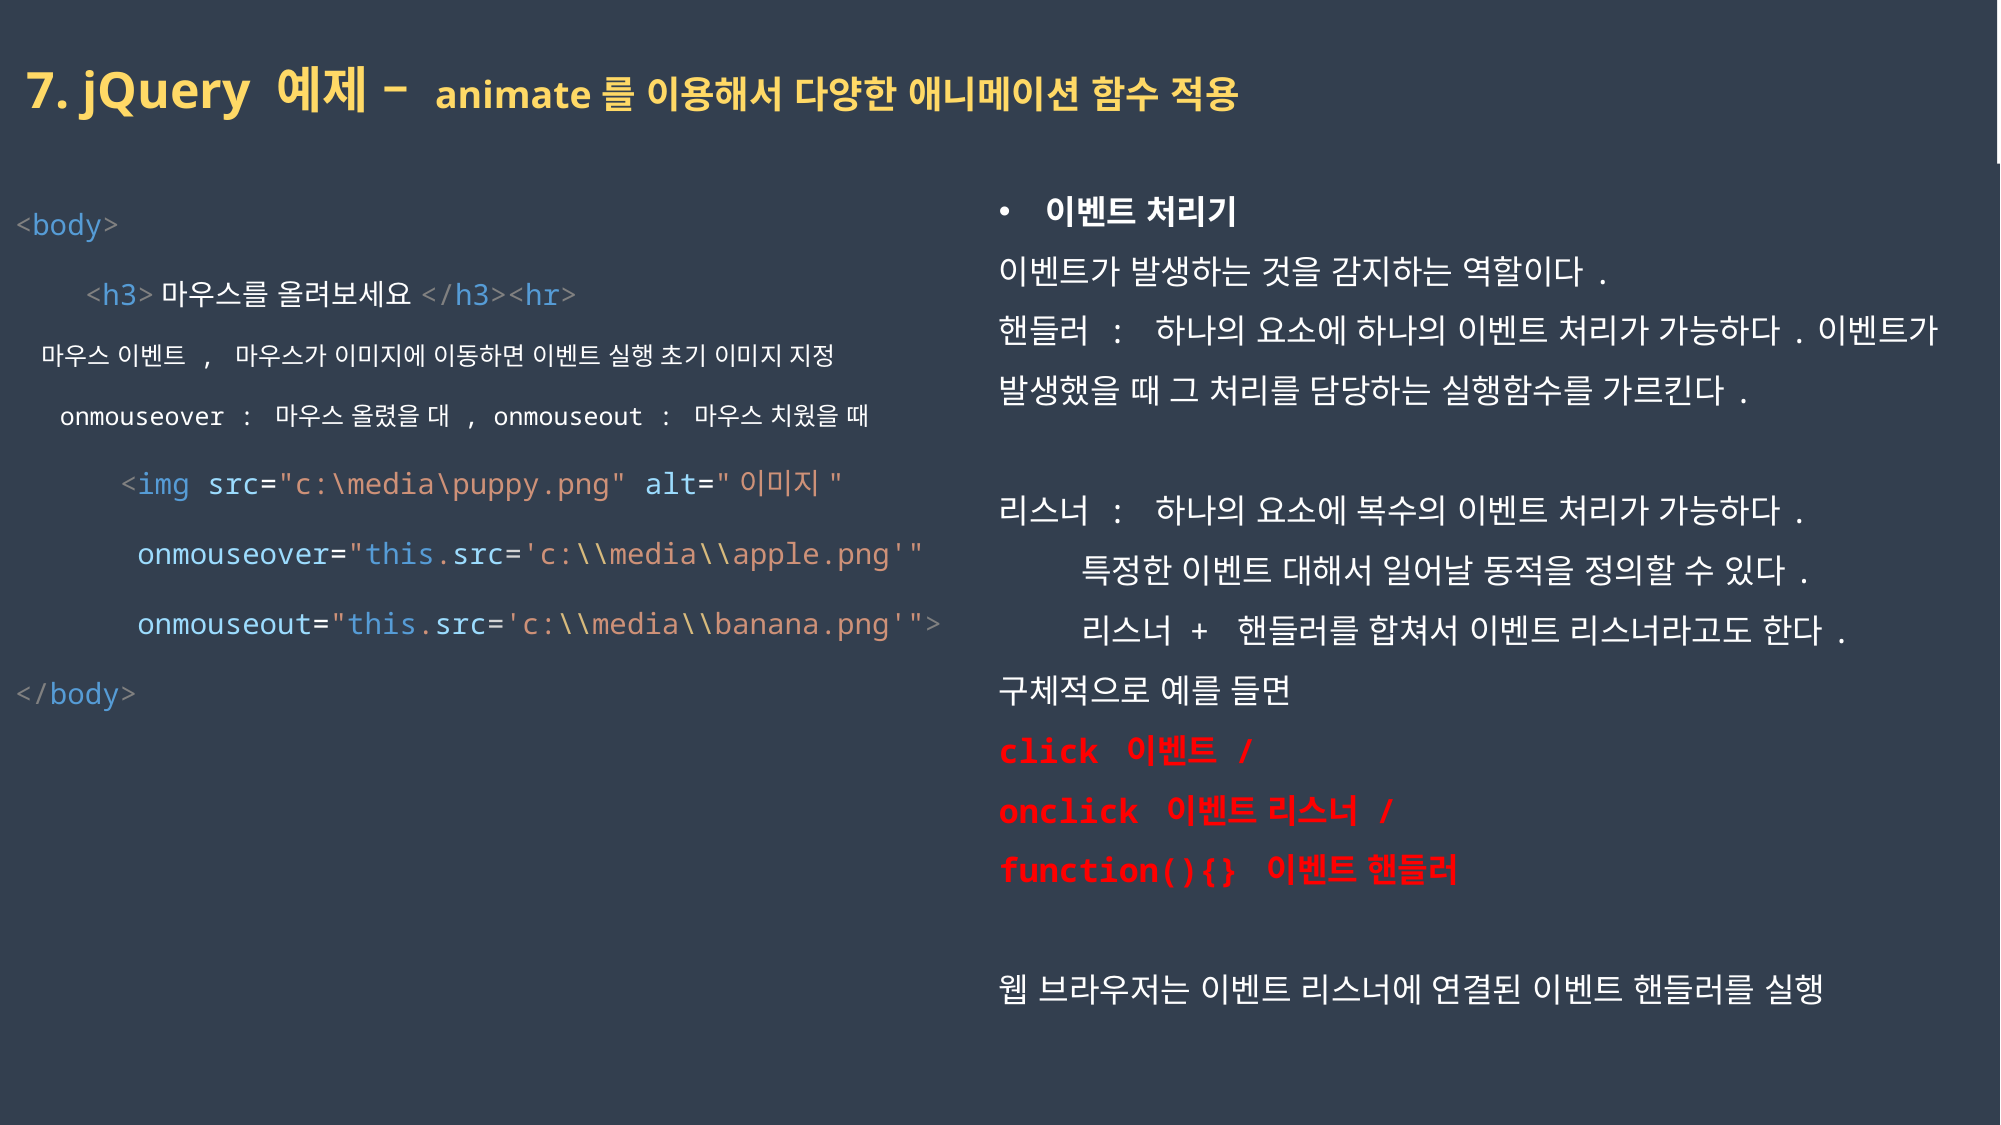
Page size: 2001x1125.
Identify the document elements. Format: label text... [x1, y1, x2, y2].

text_box 7. jQuery 예제 – animate를 이용해서 다양한 애니메이션 함수 적용 [11, 50, 1920, 126]
text_box [0, 0, 1998, 163]
text_box 이벤트 처리기 이벤트가 발생하는 것을 감지하는 역할이다. 핸들러 : 하나의 요소에 하나의 이벤트 처리가 가능하다.이벤트가 발생했을 때 그 처리를 담당하는 실행함수를 가르킨다. 리스너 : 하나의 요소에 복수의 이벤트 처리가 가능하다. 특정한 이벤트 대해서 일어날 동적을 정의할 수 있다. 리스너 + 핸들러를 합쳐서 이벤트 리스너라고도 한다. 구체적으로 예를 들면 click 이벤트 / onclick 이벤트 리스너 / function(){} 이벤트 핸들러 웹 브라우저는 이벤트 리스너에 연결된 이벤트 핸들러를 실행 [984, 163, 2000, 1125]
text_box <body> <h3>마우스를 올려보세요</h3><hr> 마우스 이벤트 , 마우스가 이미지에 이동하면 이벤트 실행 초기 이미지 지정 onmouseover : 마우스 올렸을 대 , onmouseout : 마우스 치웠을 때 <img src="c:\media\puppy.png" alt="이미지" onmouseover="this.src='c:\\media\\apple.png'" onmouseout="this.src='c:\\media\\banana.png'"> </body> [0, 163, 984, 1125]
